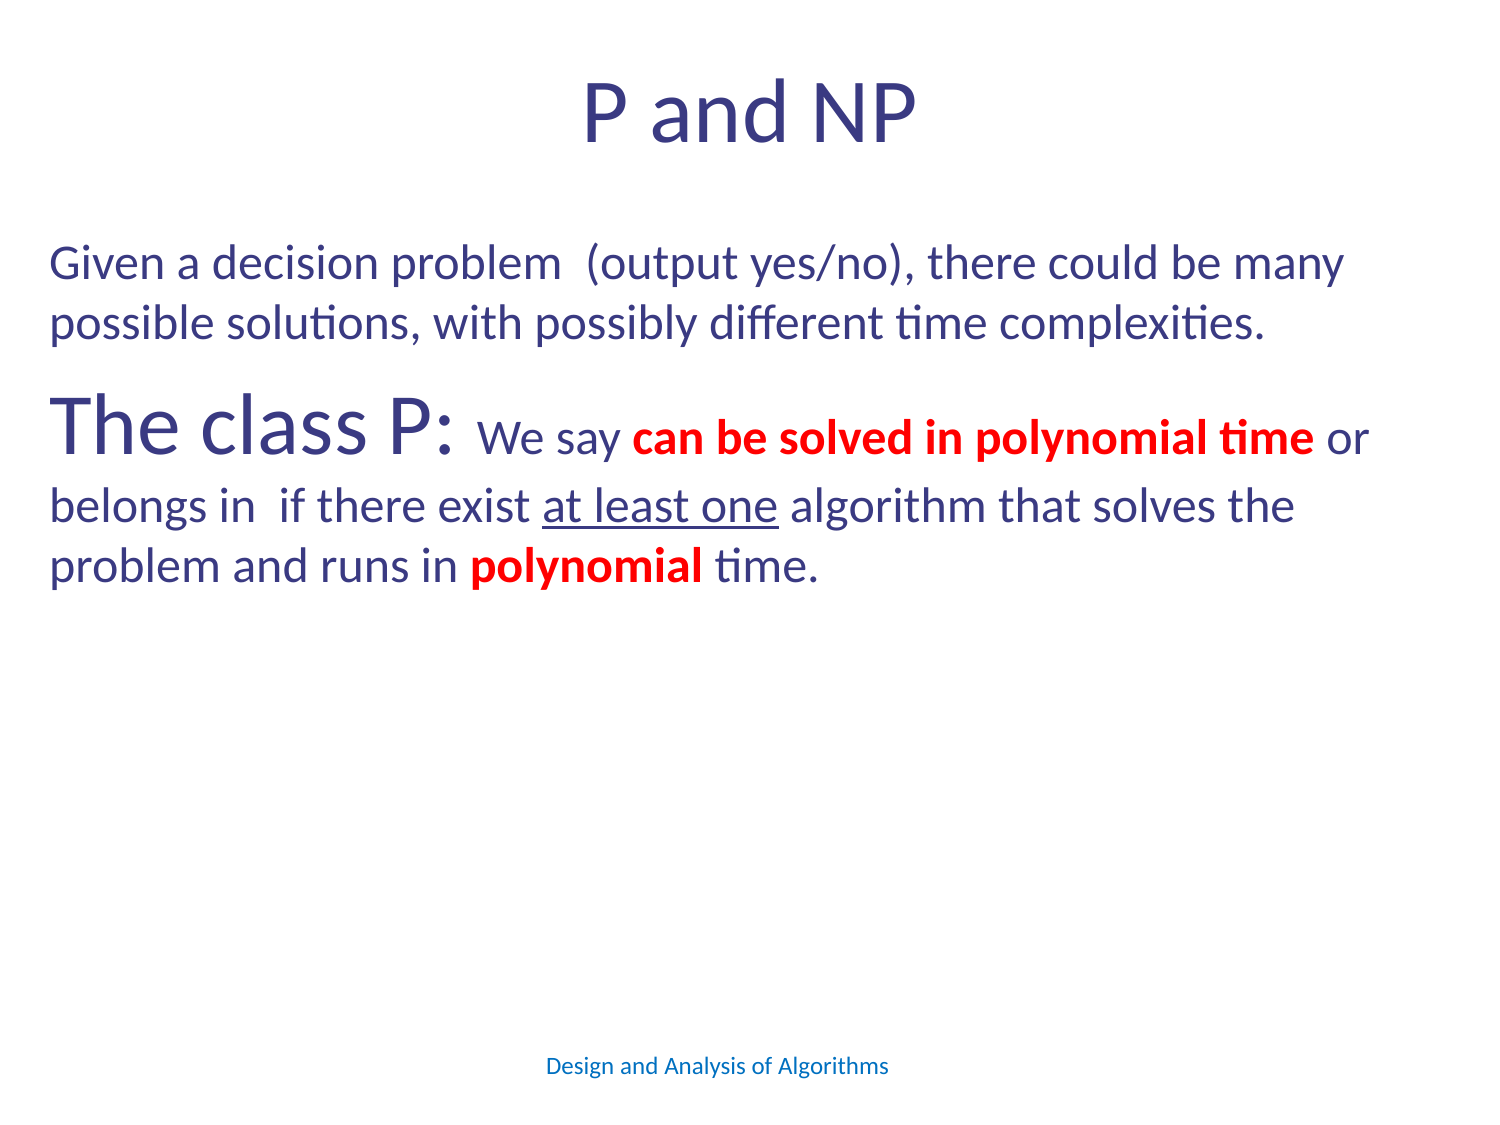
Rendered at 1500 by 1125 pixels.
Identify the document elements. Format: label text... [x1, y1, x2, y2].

title P and NP [75, 12, 1425, 200]
footer Design and Analysis of Algorithms [480, 1034, 956, 1095]
